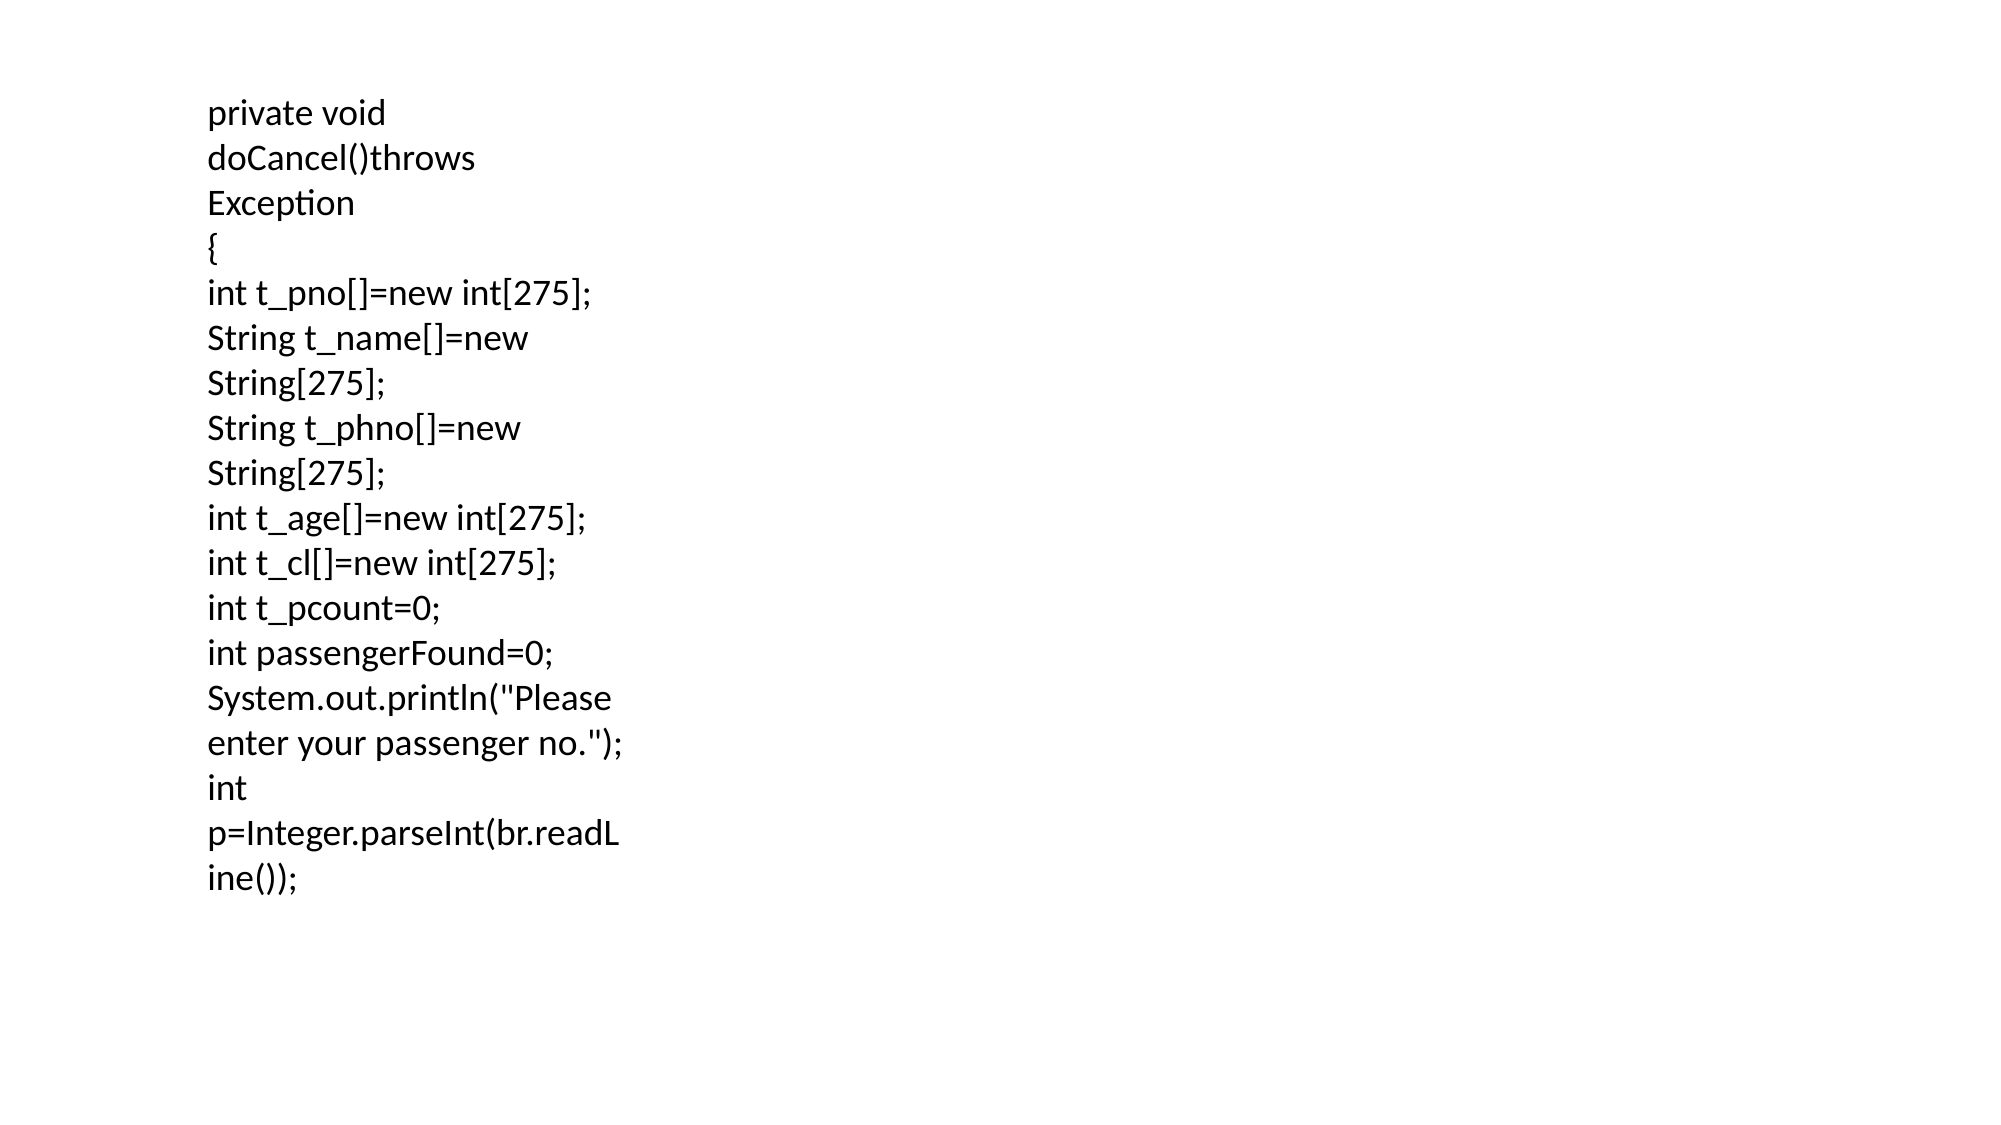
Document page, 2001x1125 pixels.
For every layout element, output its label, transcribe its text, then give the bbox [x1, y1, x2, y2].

text_box private void doCancel()throws Exception { int t_pno[]=new int[275]; String t_name[]=new String[275]; String t_phno[]=new String[275]; int t_age[]=new int[275]; int t_cl[]=new int[275]; int t_pcount=0; int passengerFound=0; System.out.println("Please enter your passenger no."); int p=Integer.parseInt(br.readLine()); [192, 80, 643, 906]
